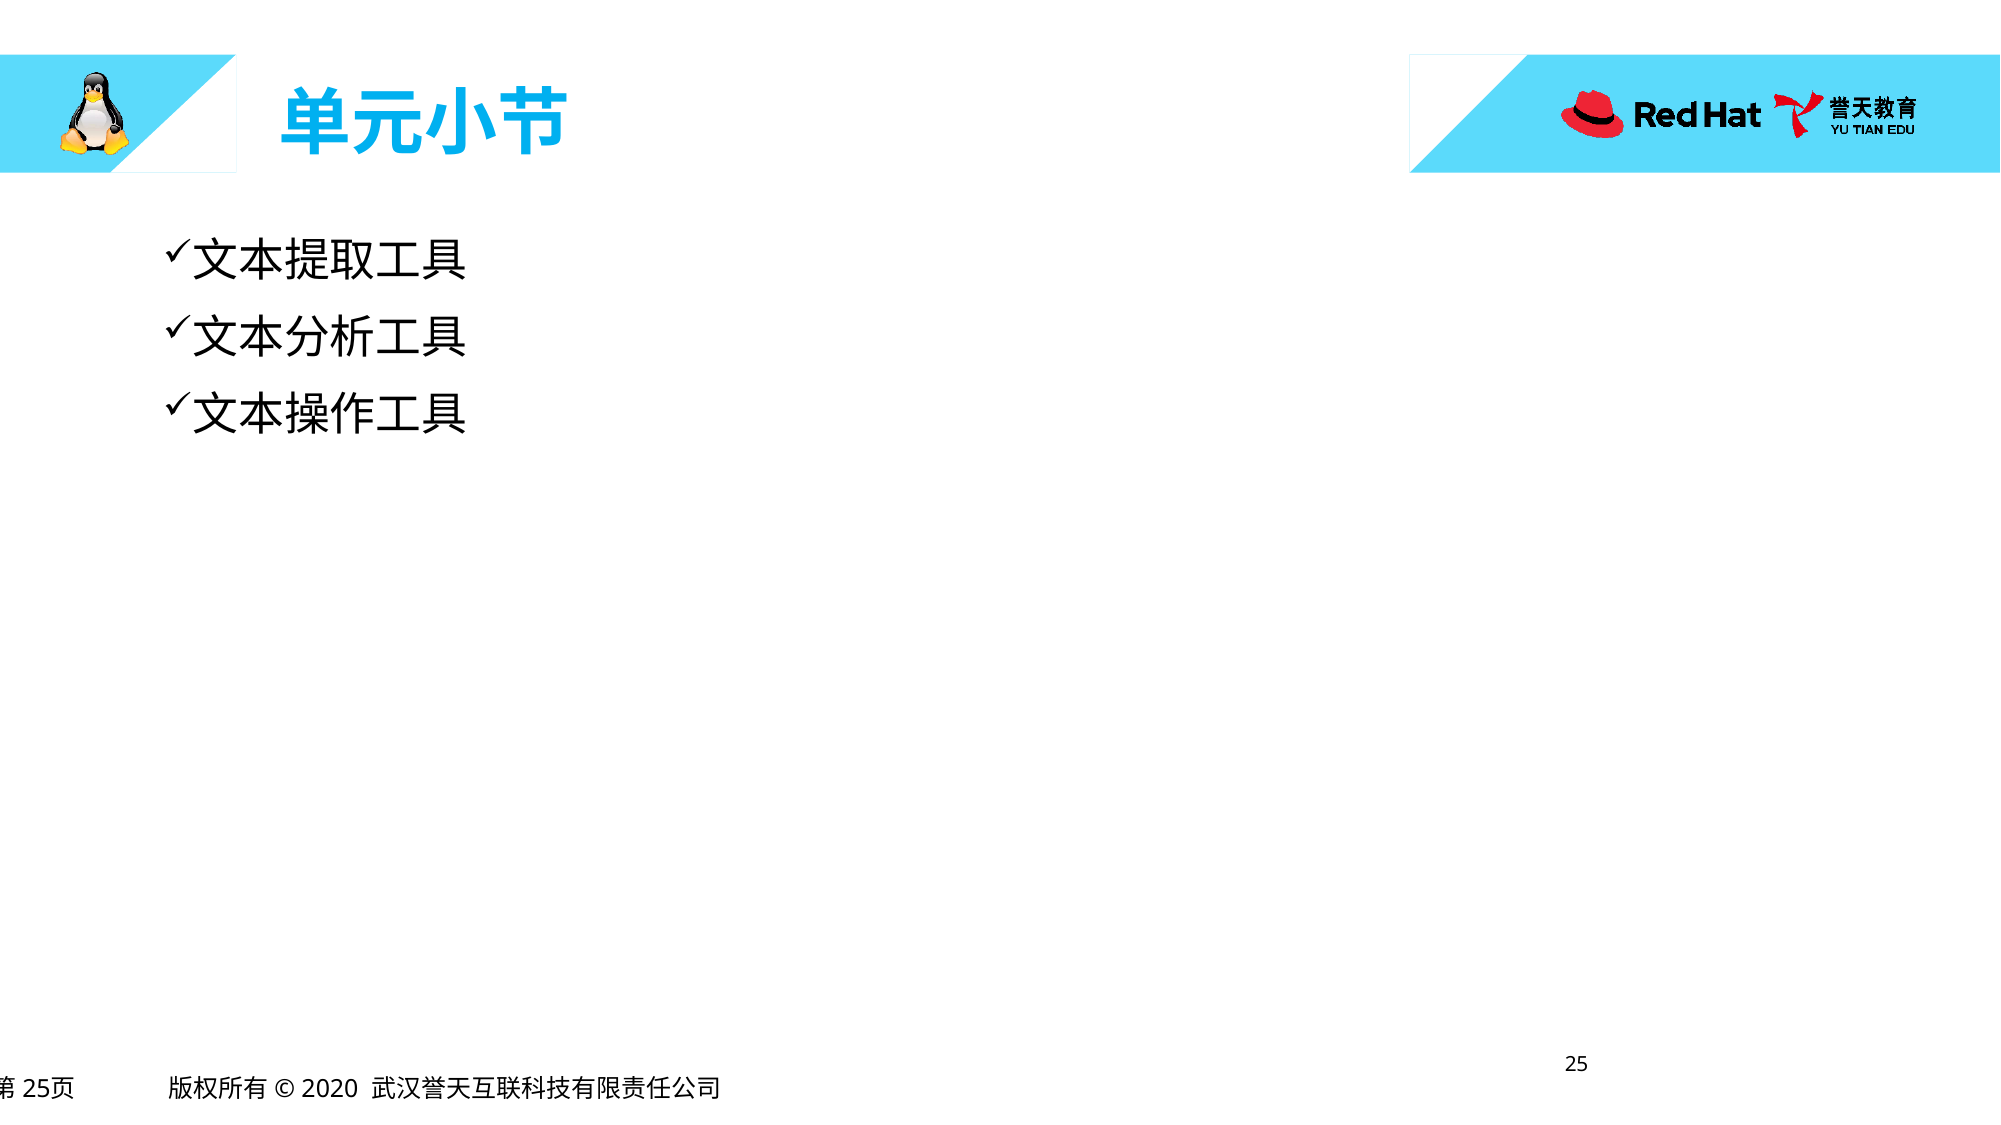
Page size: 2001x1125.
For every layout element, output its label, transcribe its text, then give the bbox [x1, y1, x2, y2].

picture [60, 72, 129, 155]
picture [1561, 90, 1761, 138]
picture [1774, 90, 1916, 138]
slide_number 24 [1550, 1042, 2000, 1103]
list 文本提取工具 文本分析工具 文本操作工具 [149, 202, 1882, 971]
